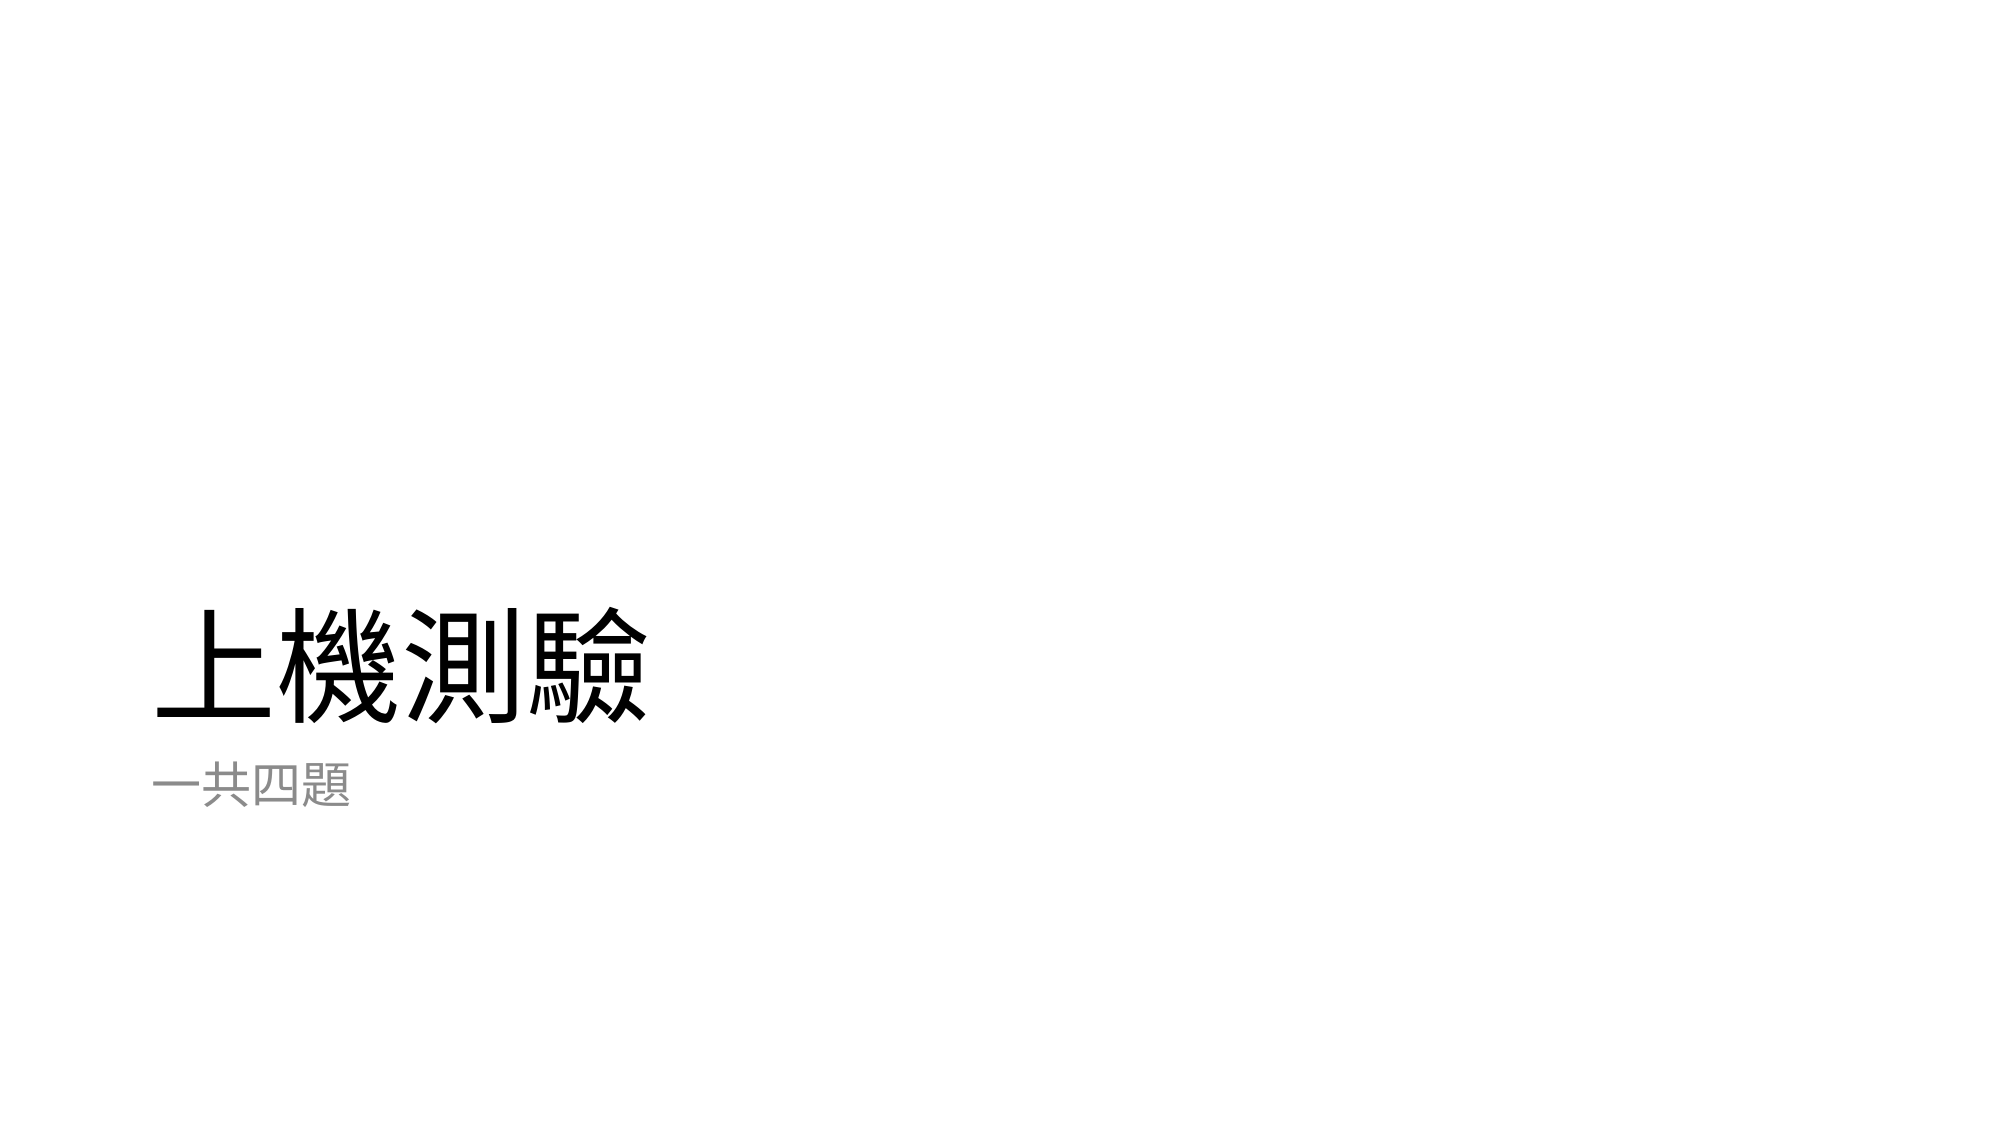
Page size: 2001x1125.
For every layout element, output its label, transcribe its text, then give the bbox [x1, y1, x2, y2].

title 上機測驗 [136, 280, 1862, 749]
list 一共四題 [136, 752, 1862, 999]
